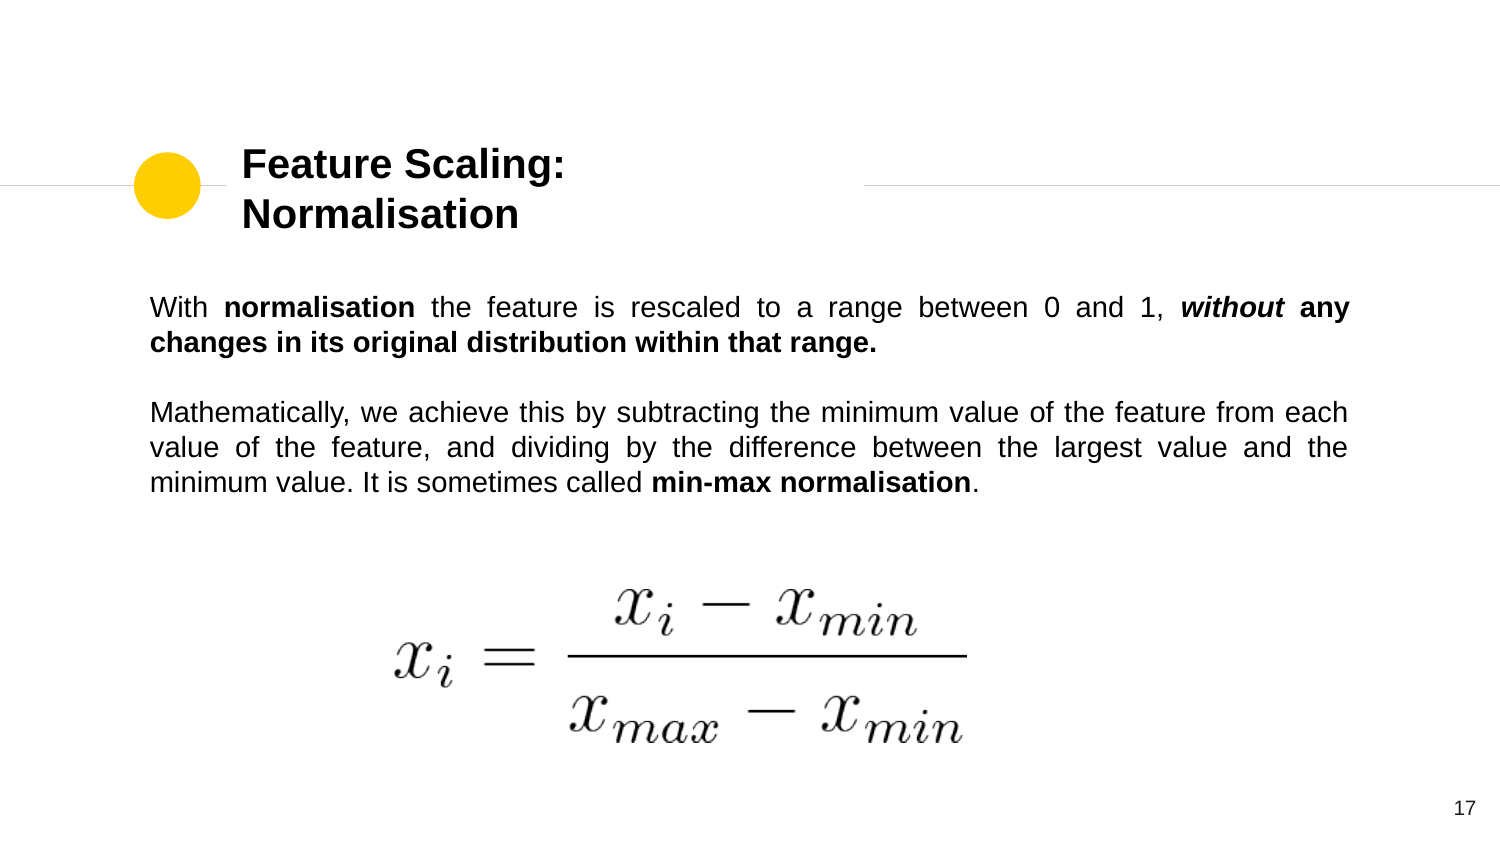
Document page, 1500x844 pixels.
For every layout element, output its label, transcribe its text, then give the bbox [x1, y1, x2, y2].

slide_number ‹#› [1401, 779, 1492, 844]
title Feature Scaling: Normalisation [226, 151, 863, 223]
text_box With normalisation the feature is rescaled to a range between 0 and 1, without any changes in its original distribution within that range. Mathematically, we achieve this by subtracting the minimum value of the feature from each value of the feature, and dividing by the difference between the largest value and the minimum value. It is sometimes called min-max normalisation. [134, 273, 1366, 498]
picture [394, 588, 967, 743]
